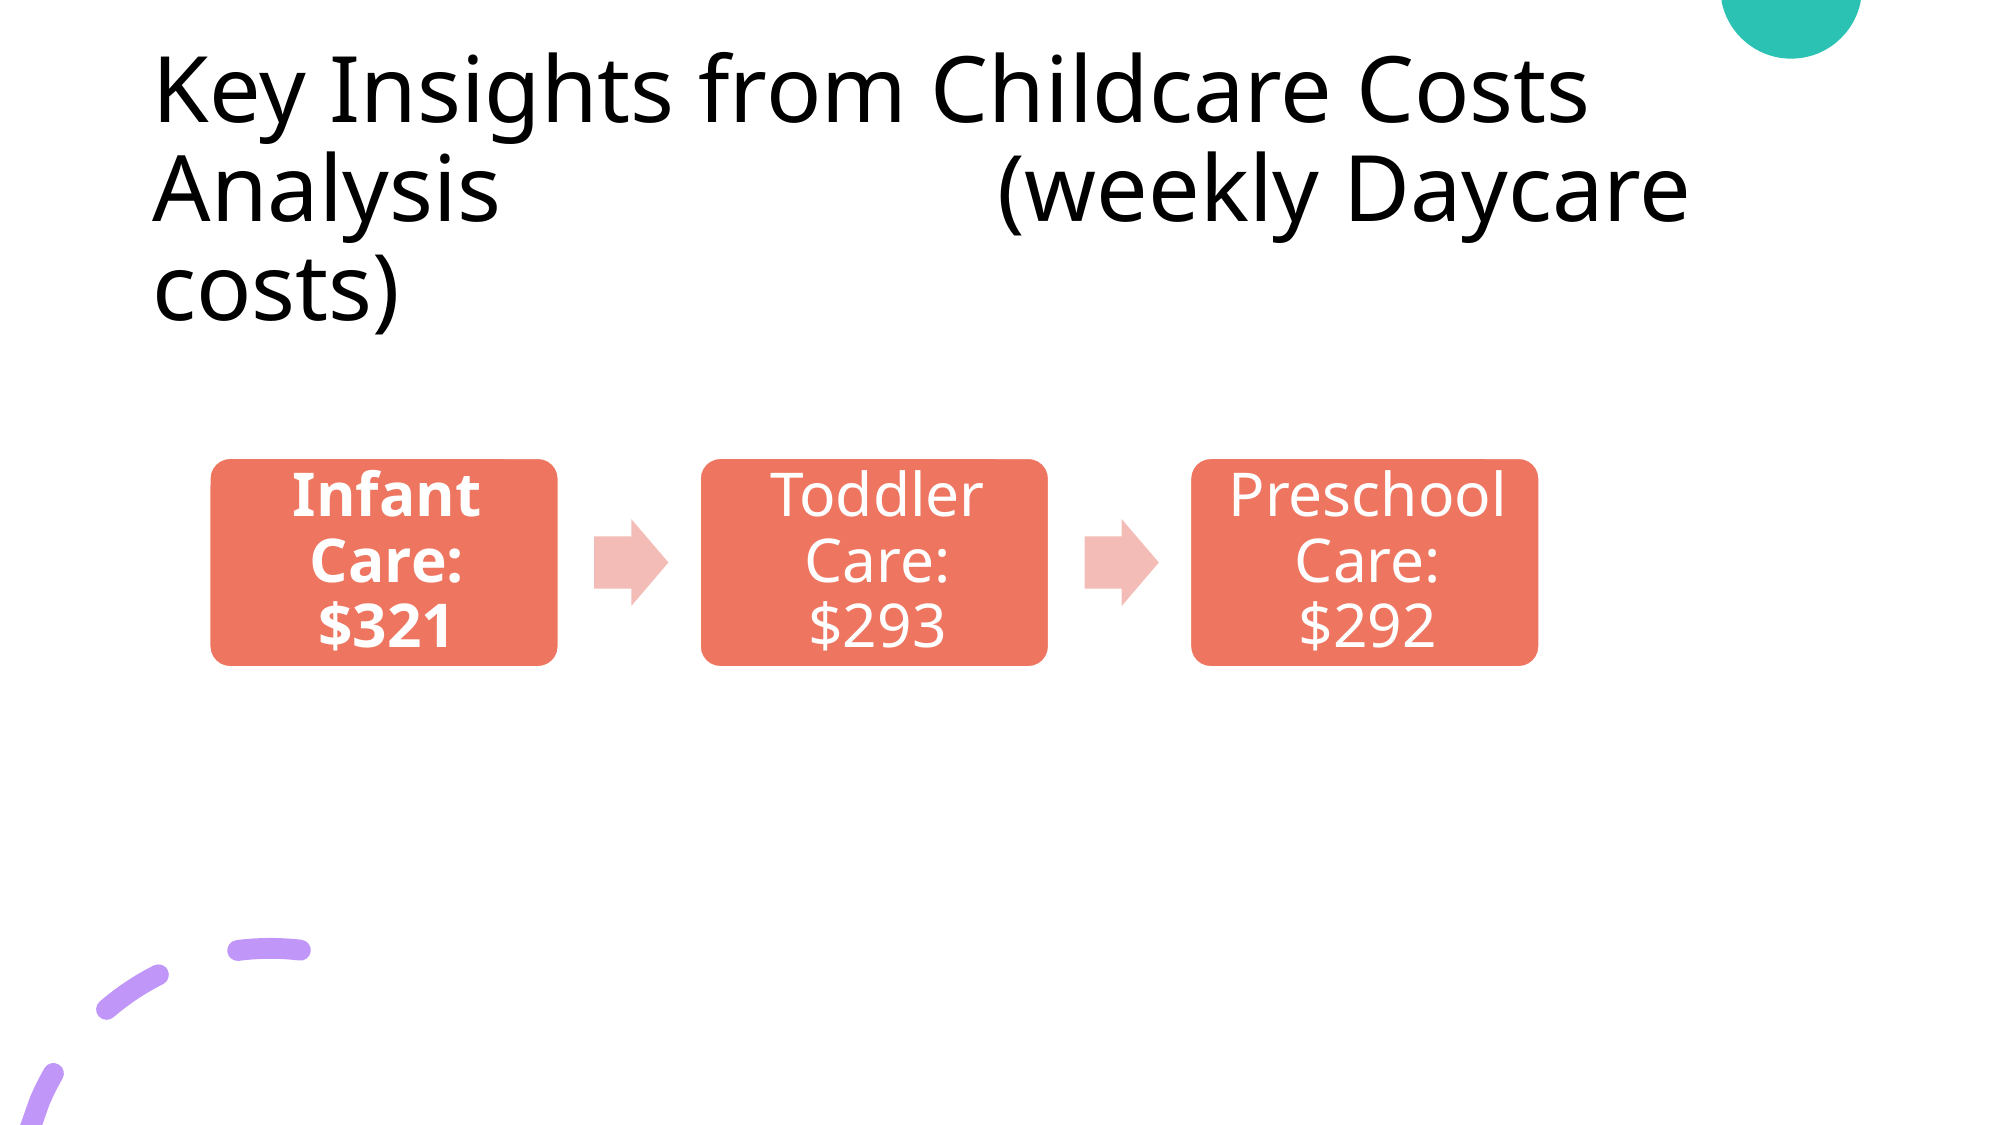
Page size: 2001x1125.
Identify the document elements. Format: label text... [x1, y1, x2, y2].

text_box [207, 117, 1542, 1008]
title Key Insights from Childcare Costs Analysis (weekly Daycare costs) [137, 82, 1863, 301]
